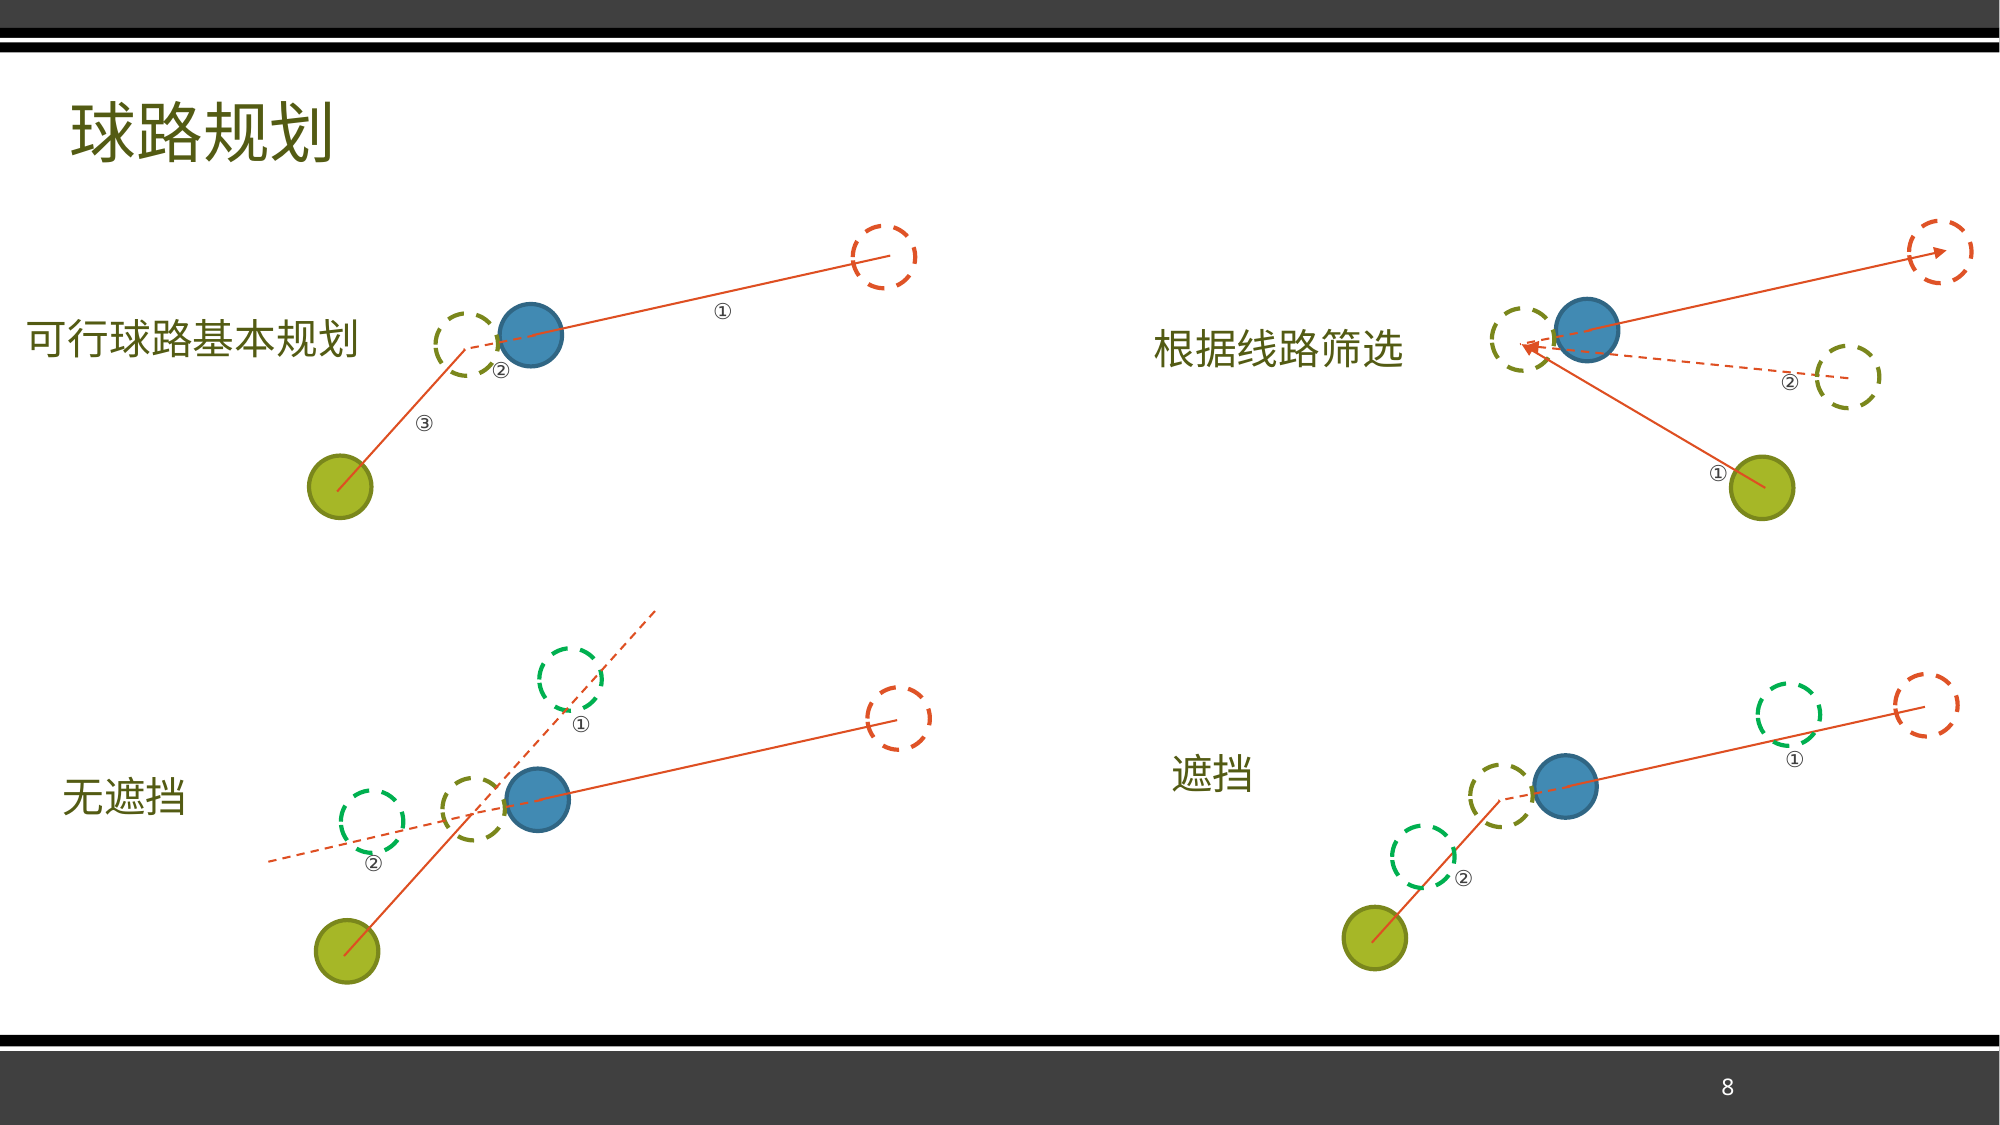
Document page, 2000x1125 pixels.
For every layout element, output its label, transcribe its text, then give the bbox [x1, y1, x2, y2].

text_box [265, 607, 931, 984]
text_box 根据线路筛选 [1138, 321, 1488, 381]
slide_number 8 [1596, 1069, 1750, 1107]
text_box 遮挡 [1156, 746, 1340, 806]
text_box 可行球路基本规划 [11, 311, 305, 372]
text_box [1491, 220, 1973, 520]
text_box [308, 225, 916, 519]
title 球路规划 [54, 4, 1555, 180]
text_box 无遮挡 [47, 769, 262, 830]
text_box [1343, 673, 1959, 970]
